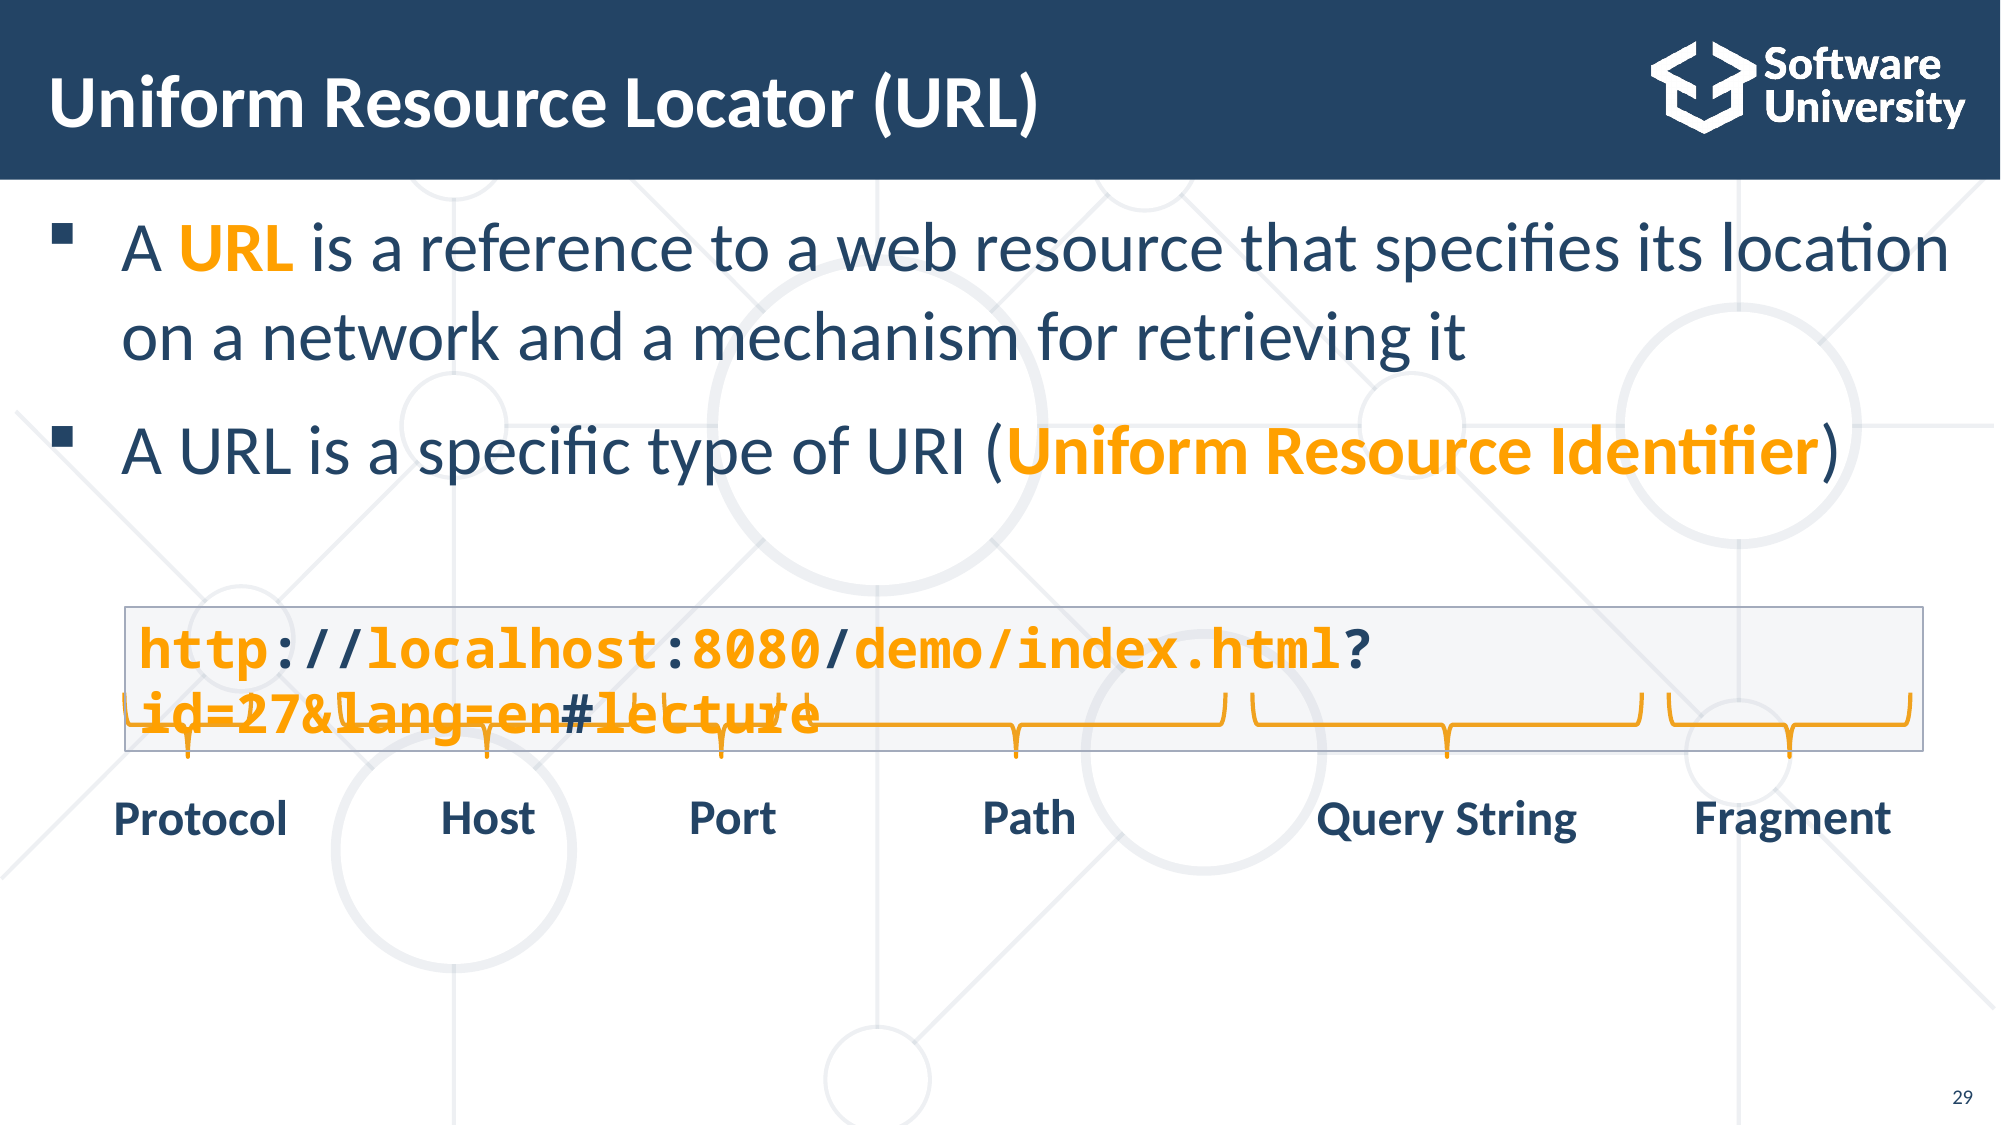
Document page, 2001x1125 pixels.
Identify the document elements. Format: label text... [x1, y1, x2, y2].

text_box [87, 692, 1929, 855]
text_box http://localhost:8080/demo/index.html?id=27&lang=en#lecture [124, 606, 1924, 690]
slide_number 29 [1927, 1067, 1989, 1117]
title Uniform Resource Locator (URL) [31, 6, 1603, 189]
text_box A URL is a reference to a web resource that specifies its location on a network and a mechanism for retrieving it A URL is a specific type of URI (Uniform Resource Identifier) [31, 188, 1968, 1103]
picture [1651, 41, 1966, 134]
